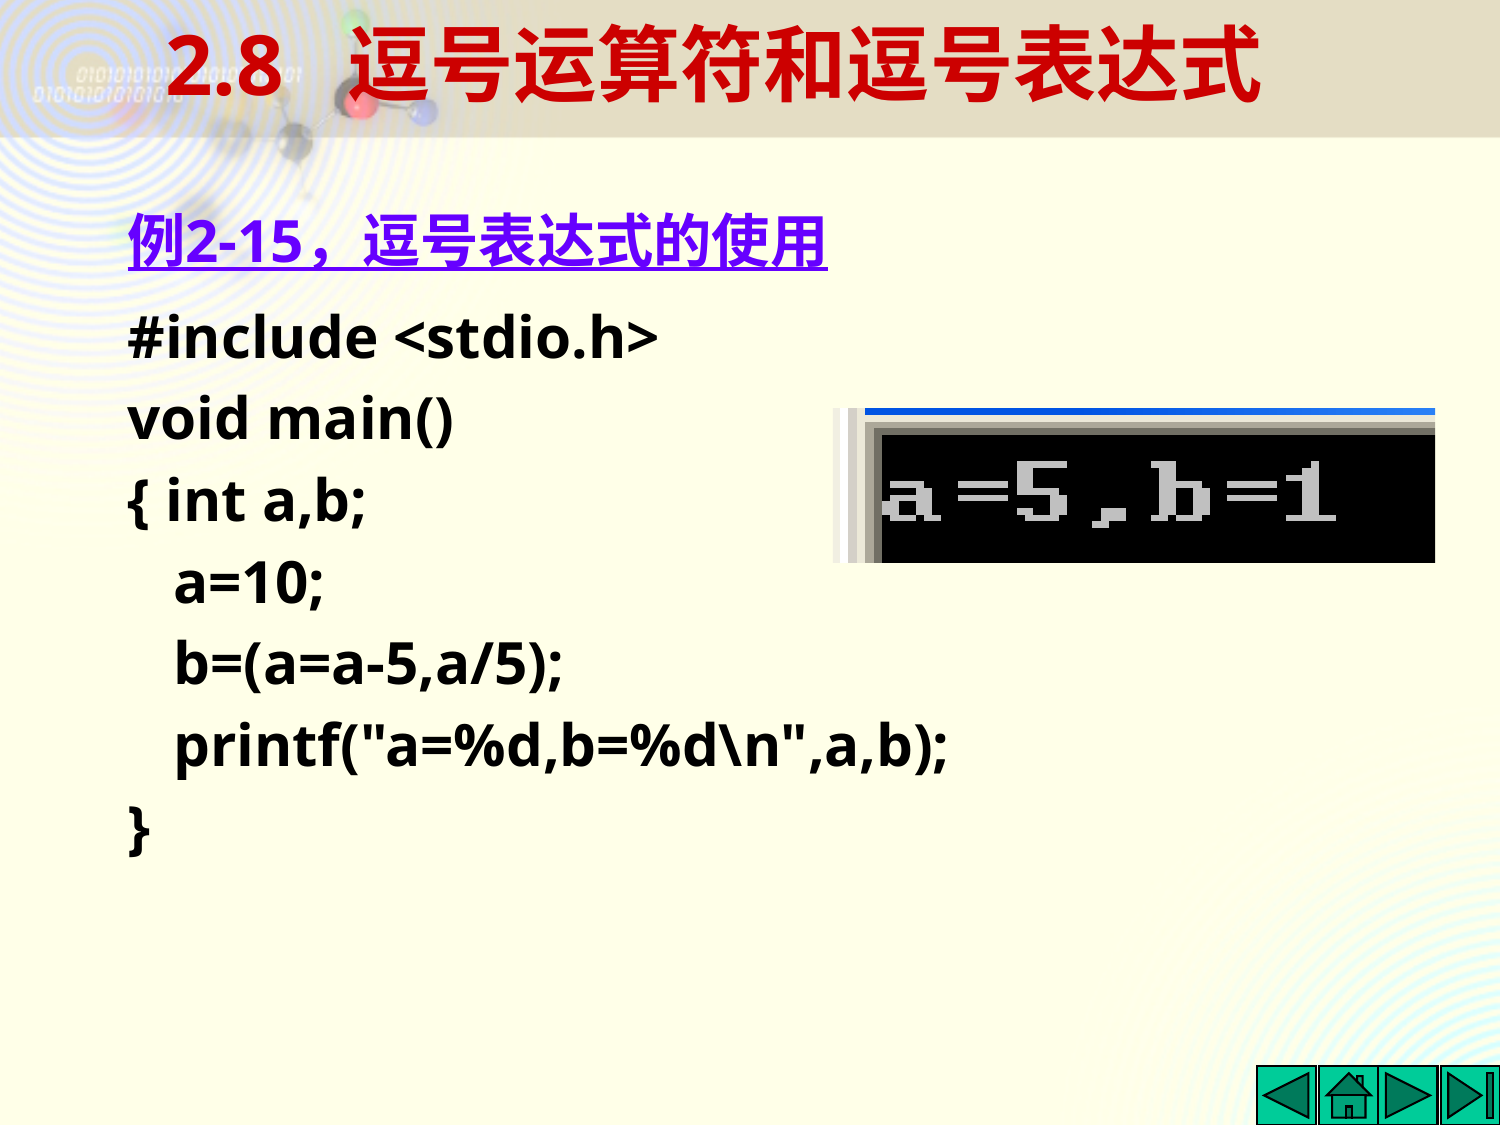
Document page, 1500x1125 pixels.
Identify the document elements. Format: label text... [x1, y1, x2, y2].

picture [832, 408, 1436, 563]
text_box 2.8 逗号运算符和逗号表达式 [76, 0, 1352, 125]
list 例2-15，逗号表达式的使用 #include <stdio.h> void main() { int a,b; a=10; b=(a=a-5,a/5); printf("a=%d,b=%d\n",a,b); } [112, 196, 1388, 894]
